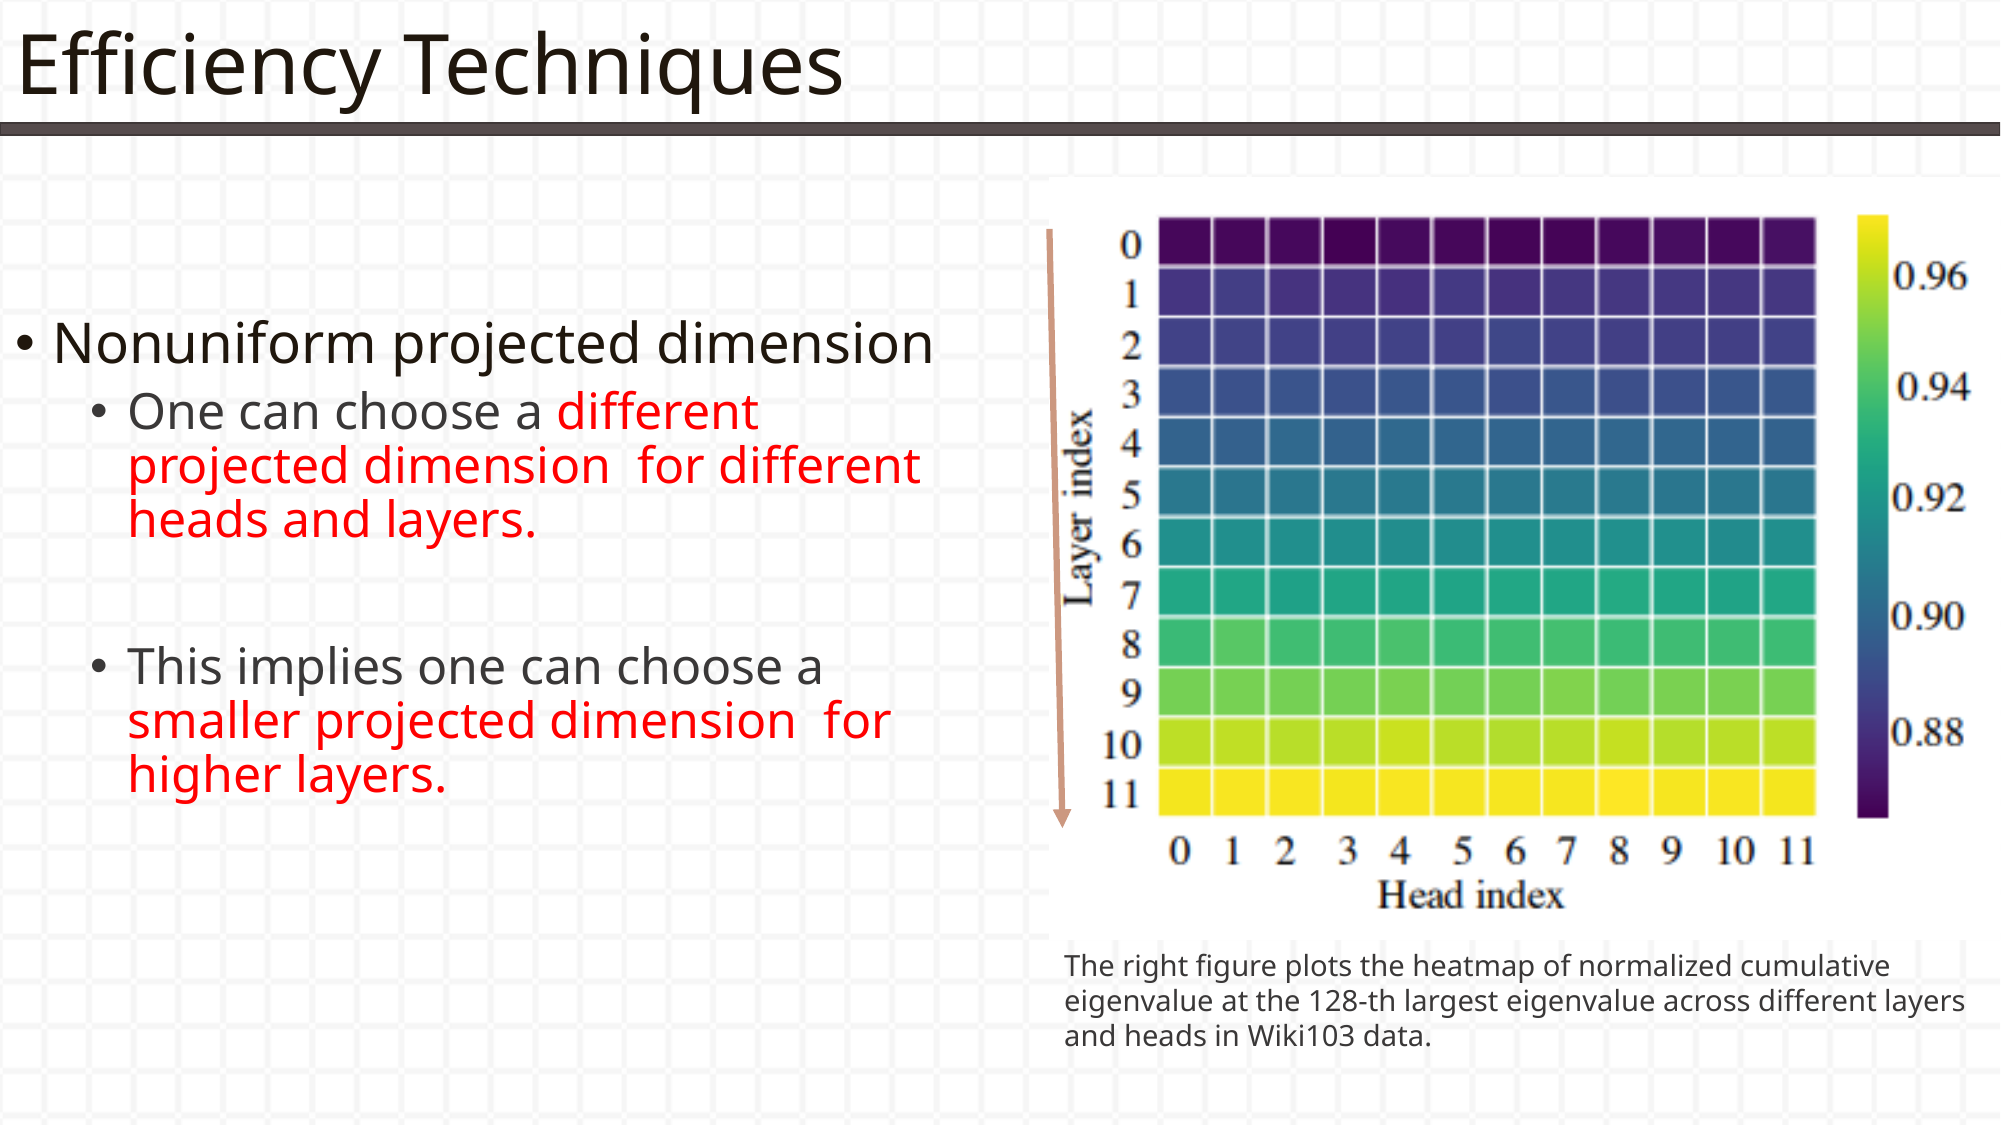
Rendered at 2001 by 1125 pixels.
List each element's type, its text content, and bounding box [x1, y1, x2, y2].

text_box The right figure plots the heatmap of normalized cumulative eigenvalue at the 128-th largest eigenvalue across different layers and heads in Wiki103 data. [1049, 940, 2000, 1060]
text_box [1049, 228, 1063, 829]
picture [0, 136, 2001, 1125]
title Efficiency Techniques [0, 0, 2000, 138]
